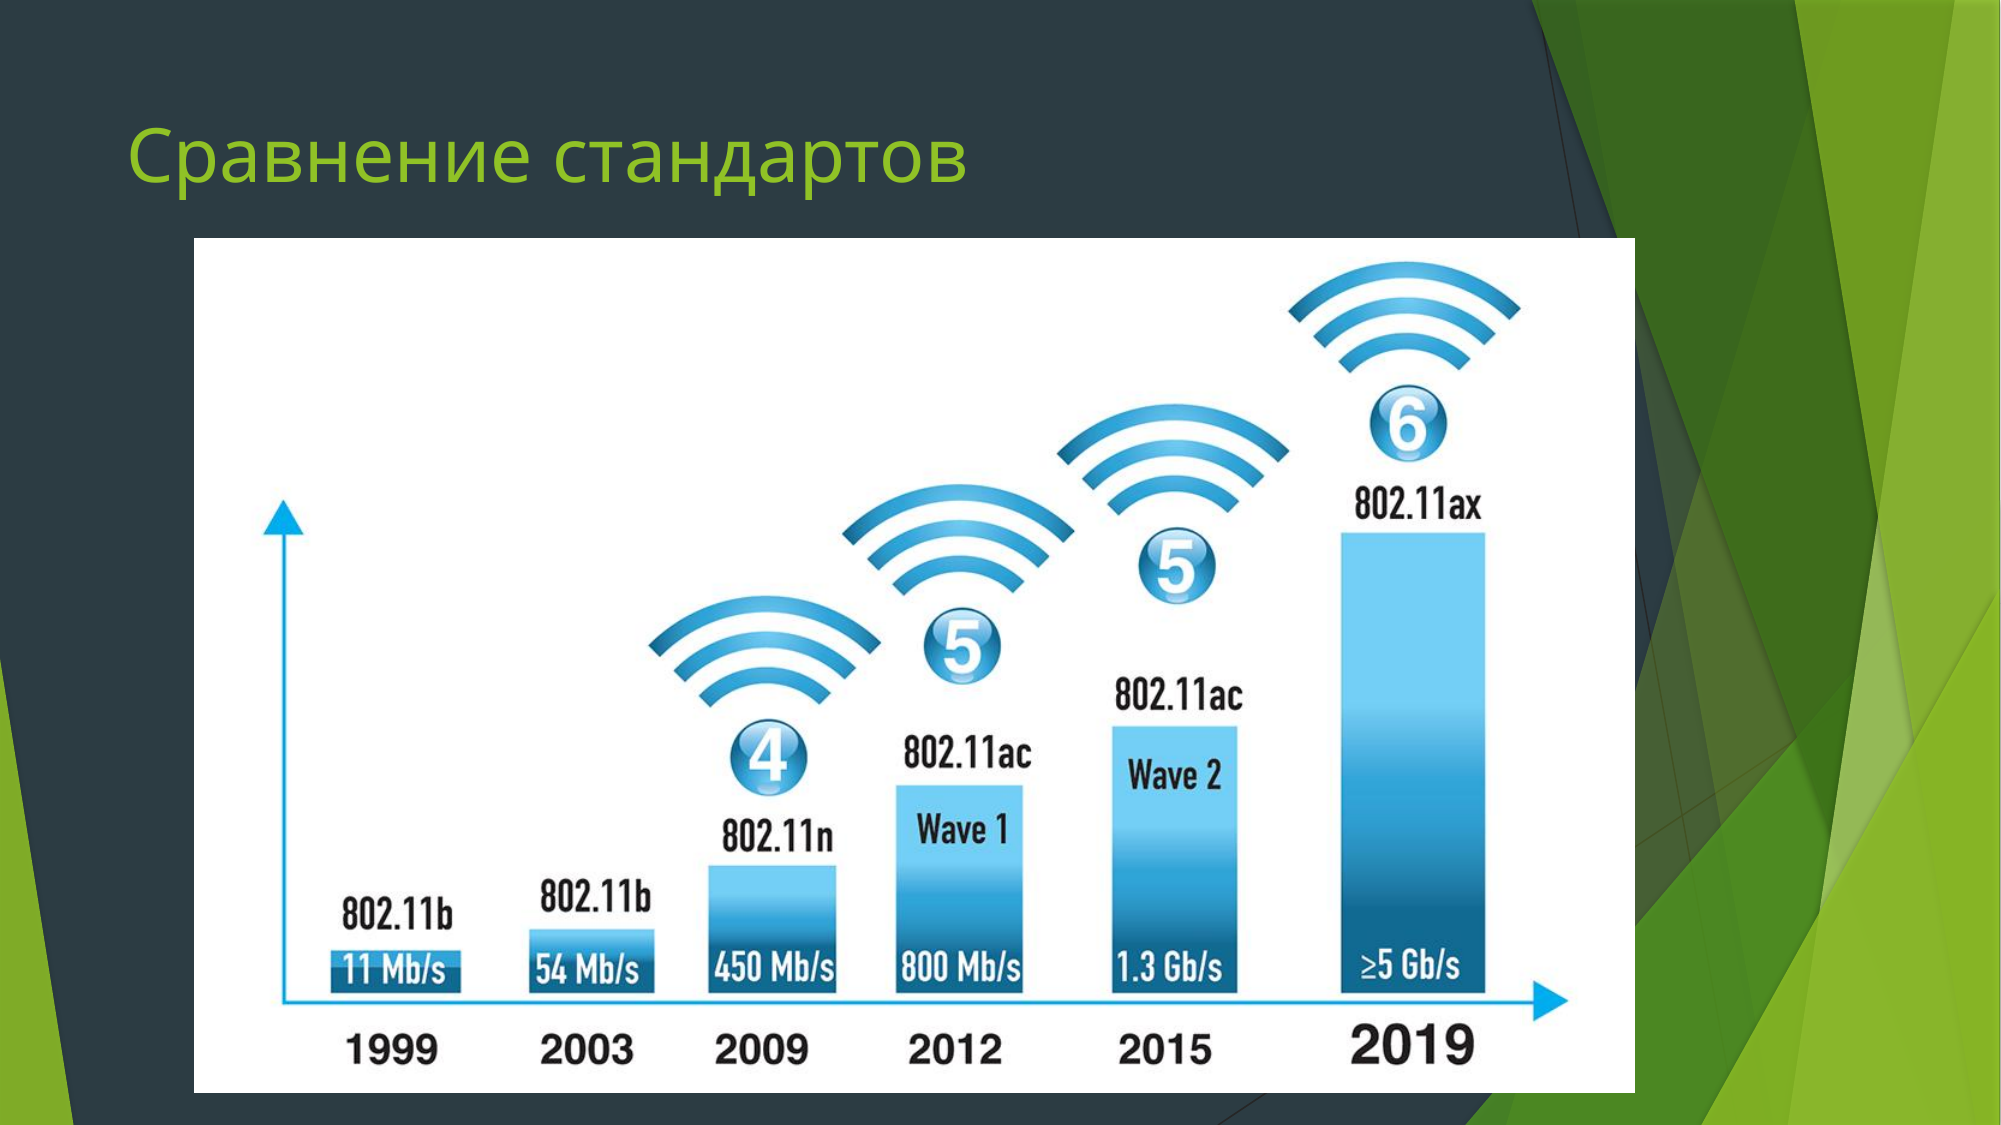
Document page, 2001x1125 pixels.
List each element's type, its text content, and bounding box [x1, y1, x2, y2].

picture [193, 237, 1635, 1094]
title Сравнение стандартов [111, 99, 1522, 317]
